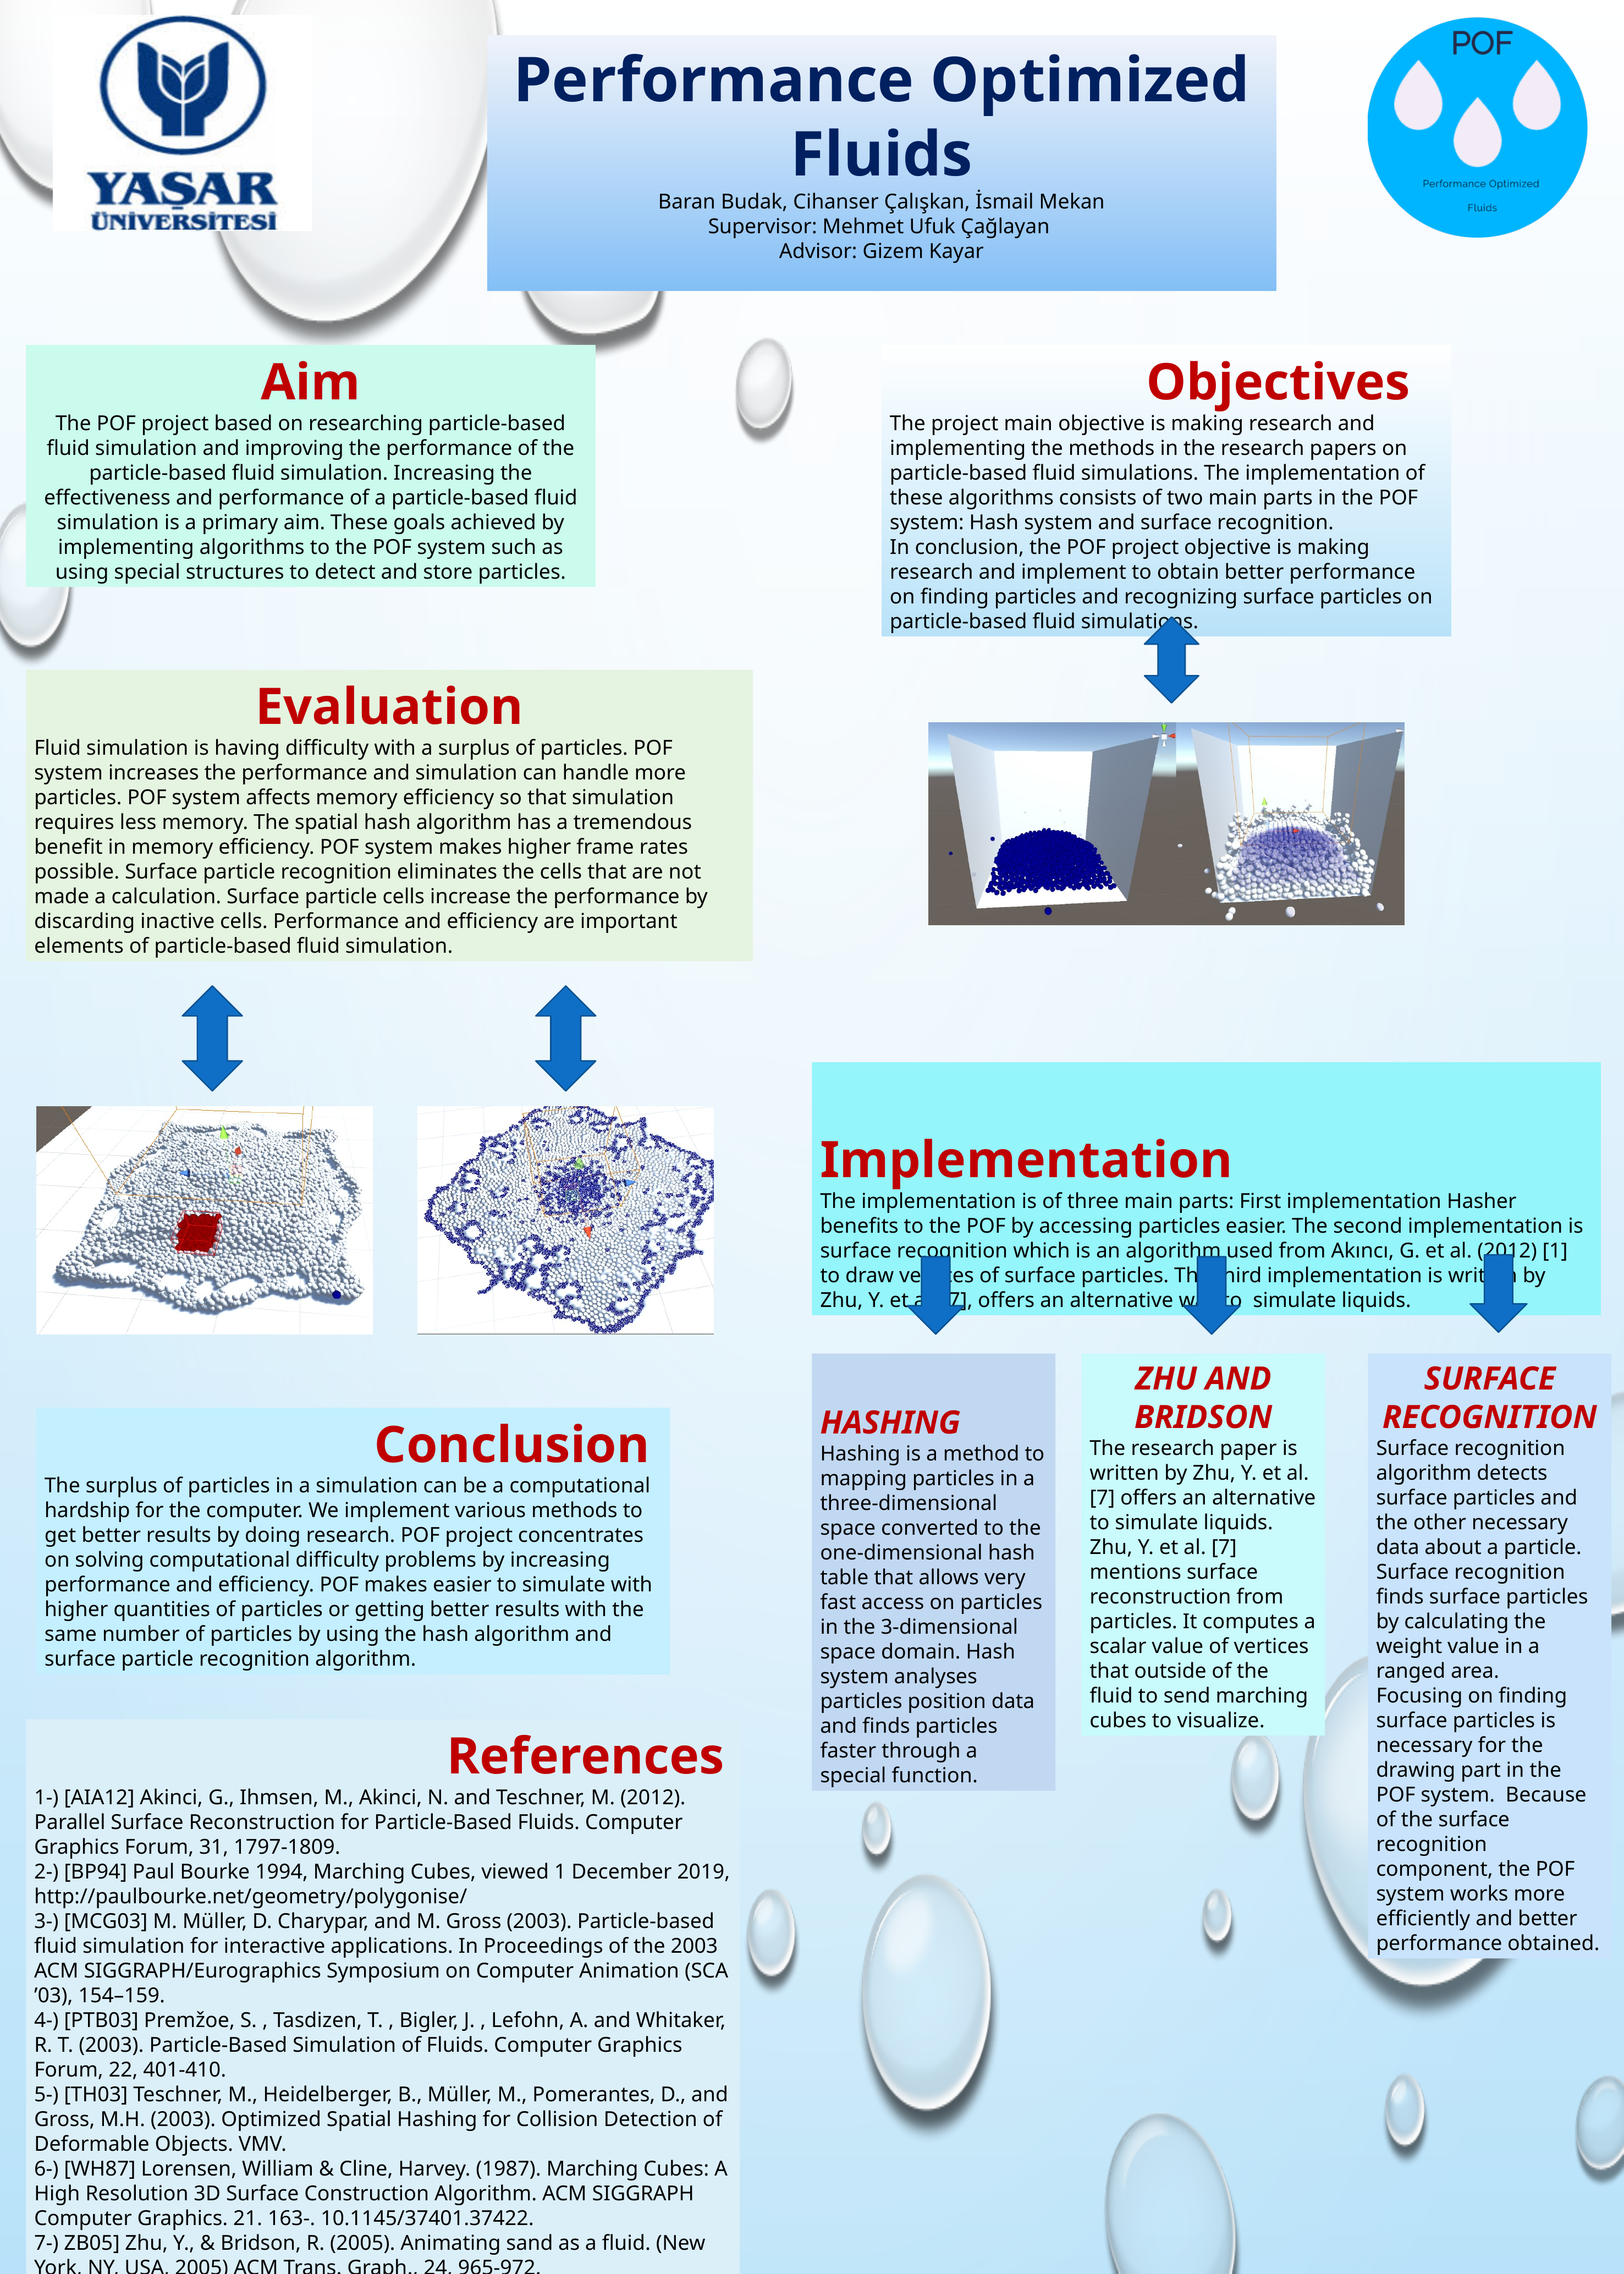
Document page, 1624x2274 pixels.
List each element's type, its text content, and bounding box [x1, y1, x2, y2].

text_box SURFACE RECOGNITION Surface recognition algorithm detects surface particles and the other necessary data about a particle. Surface recognition finds surface particles by calculating the weight value in a ranged area. Focusing on finding surface particles is necessary for the drawing part in the POF system. Because of the surface recognition component, the POF system works more efficiently and better performance obtained. [1368, 1353, 1612, 1959]
text_box Performance Optimized Fluids Baran Budak, Cihanser Çalışkan, İsmail Mekan Supervisor: Mehmet Ufuk Çağlayan Advisor: Gizem Kayar [487, 35, 1276, 291]
text_box Implementation The implementation is of three main parts: First implementation Hasher benefits to the POF by accessing particles easier. The second implementation is surface recognition which is an algorithm used from Akıncı, G. et al. (2012) [1] to draw vertices of surface particles. The third implementation is written by Zhu, Y. et al. [7], offers an alternative way to simulate liquids. [812, 1062, 1601, 1315]
text_box Objectives The project main objective is making research and implementing the methods in the research papers on particle-based fluid simulations. The implementation of these algorithms consists of two main parts in the POF system: Hash system and surface recognition. In conclusion, the POF project objective is making research and implement to obtain better performance on finding particles and recognizing surface particles on particle-based fluid simulations. [882, 345, 1451, 636]
text_box [181, 985, 243, 1092]
text_box [535, 985, 597, 1092]
text_box [1143, 616, 1199, 704]
text_box HASHING Hashing is a method to mapping particles in a three-dimensional space converted to the one-dimensional hash table that allows very fast access on particles in the 3-dimensional space domain. Hash system analyses particles position data and finds particles faster through a special function. [812, 1353, 1056, 1791]
picture [0, 0, 1624, 2274]
text_box [906, 1256, 965, 1335]
text_box [1182, 1256, 1241, 1335]
text_box Conclusion The surplus of particles in a simulation can be a computational hardship for the computer. We implement various methods to get better results by doing research. POF project concentrates on solving computational difficulty problems by increasing performance and efficiency. POF makes easier to simulate with higher quantities of particles or getting better results with the same number of particles by using the hash algorithm and surface particle recognition algorithm. [36, 1408, 670, 1674]
text_box References 1-) [AIA12] Akinci, G., Ihmsen, M., Akinci, N. and Teschner, M. (2012). Parallel Surface Reconstruction for Particle‐Based Fluids. Computer Graphics Forum, 31, 1797-1809. 2-) [BP94] Paul Bourke 1994, Marching Cubes, viewed 1 December 2019, http://paulbourke.net/geometry/polygonise/ 3-) [MCG03] M. Müller, D. Charypar, and M. Gross (2003). Particle-based fluid simulation for interactive applications. In Proceedings of the 2003 ACM SIGGRAPH/Eurographics Symposium on Computer Animation (SCA ’03), 154–159. 4-) [PTB03] Premžoe, S. , Tasdizen, T. , Bigler, J. , Lefohn, A. and Whitaker, R. T. (2003). Particle‐Based Simulation of Fluids. Computer Graphics Forum, 22, 401-410. 5-) [TH03] Teschner, M., Heidelberger, B., Müller, M., Pomerantes, D., and Gross, M.H. (2003). Optimized Spatial Hashing for Collision Detection of Deformable Objects. VMV. 6-) [WH87] Lorensen, William & Cline, Harvey. (1987). Marching Cubes: A High Resolution 3D Surface Construction Algorithm. ACM SIGGRAPH Computer Graphics. 21. 163-. 10.1145/37401.37422. 7-) ZB05] Zhu, Y., & Bridson, R. (2005). Animating sand as a fluid. (New York, NY, USA, 2005) ACM Trans. Graph., 24, 965-972. [26, 1719, 740, 2274]
text_box Evaluation Fluid simulation is having difficulty with a surplus of particles. POF system increases the performance and simulation can handle more particles. POF system affects memory efficiency so that simulation requires less memory. The spatial hash algorithm has a tremendous benefit in memory efficiency. POF system makes higher frame rates possible. Surface particle recognition eliminates the cells that are not made a calculation. Surface particle cells increase the performance by discarding inactive cells. Performance and efficiency are important elements of particle-based fluid simulation. [26, 669, 753, 962]
text_box [1469, 1254, 1528, 1333]
text_box ZHU AND BRIDSON The research paper is written by Zhu, Y. et al. [7] offers an alternative to simulate liquids. Zhu, Y. et al. [7] mentions surface reconstruction from particles. It computes a scalar value of vertices that outside of the fluid to send marching cubes to visualize. [1081, 1353, 1325, 1736]
text_box Aim The POF project based on researching particle-based fluid simulation and improving the performance of the particle-based fluid simulation. Increasing the effectiveness and performance of a particle-based fluid simulation is a primary aim. These goals achieved by implementing algorithms to the POF system such as using special structures to detect and store particles. [26, 345, 596, 587]
